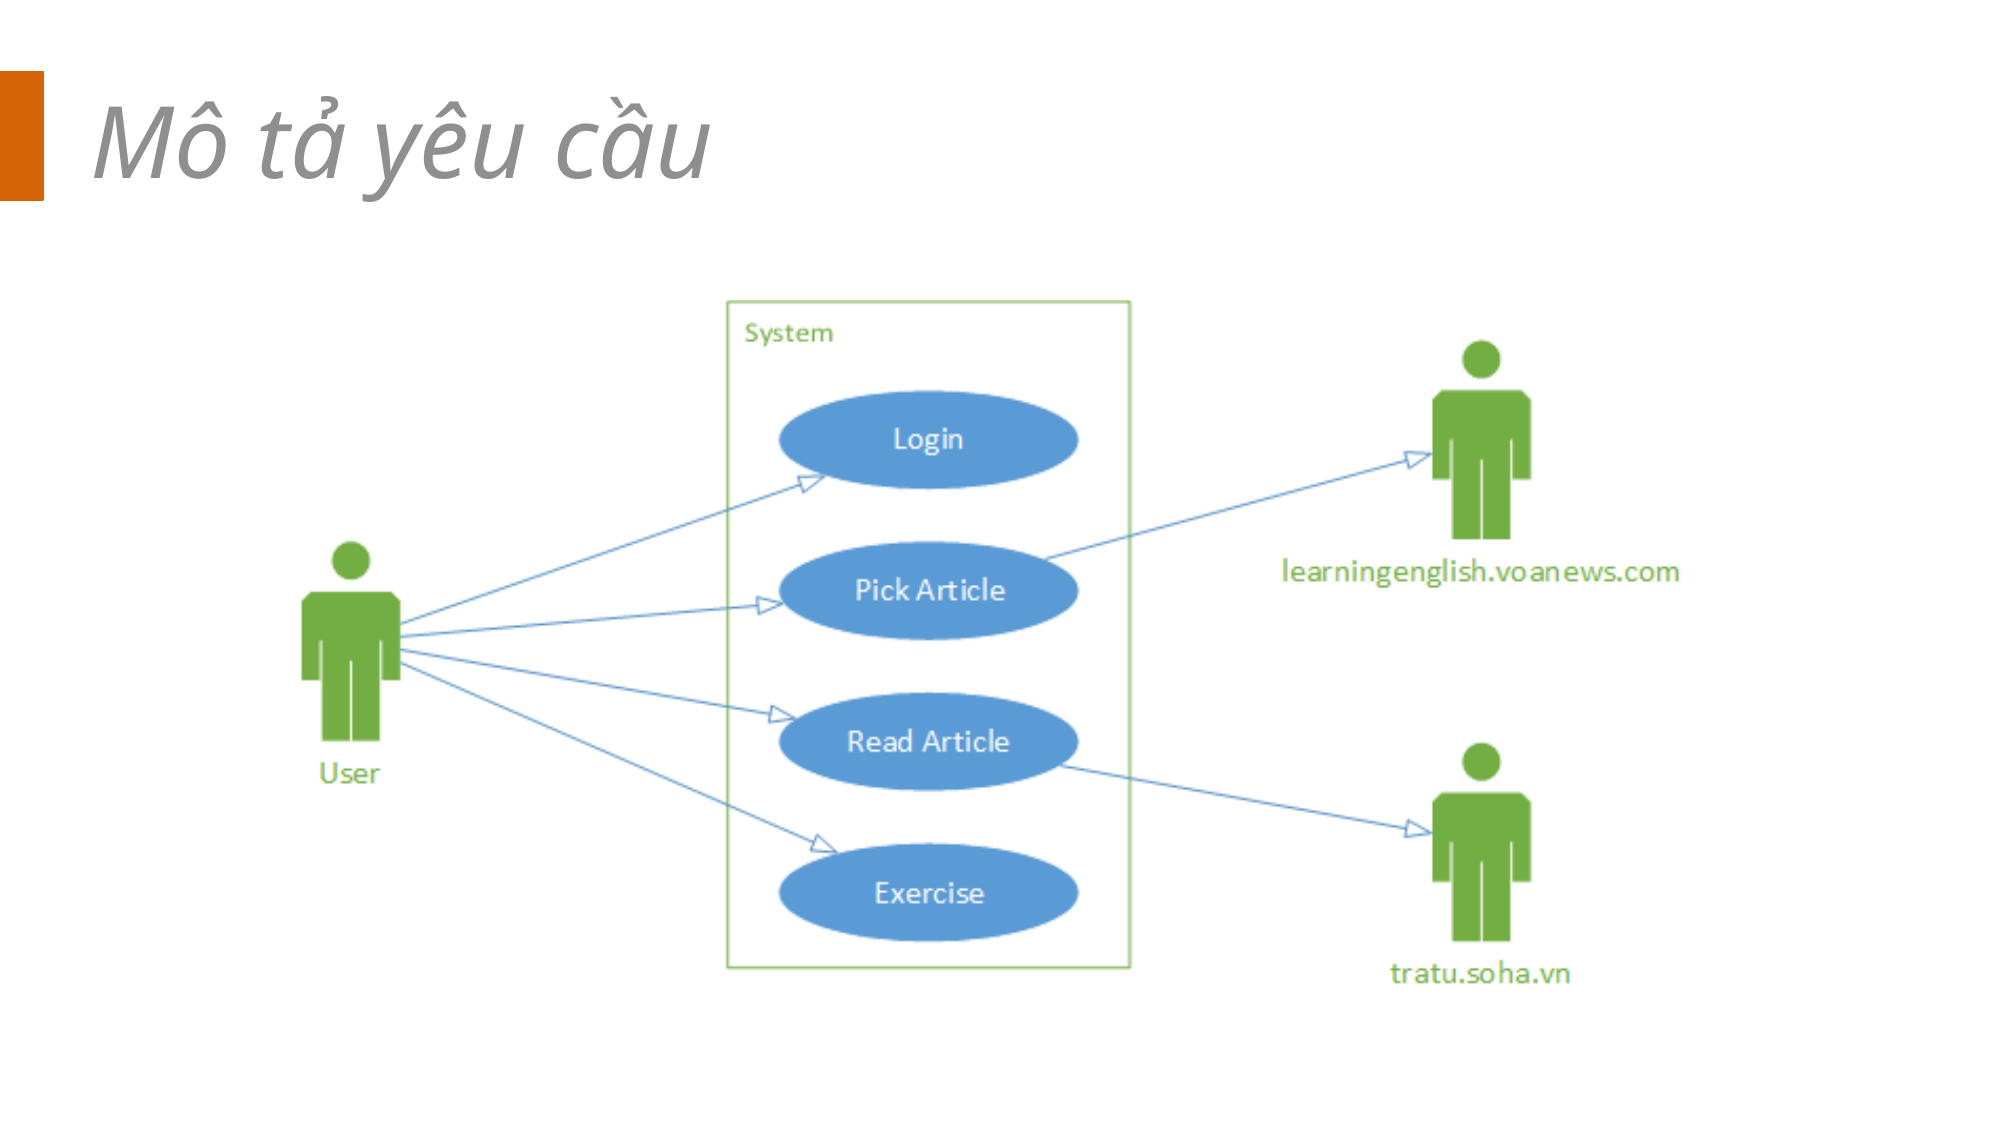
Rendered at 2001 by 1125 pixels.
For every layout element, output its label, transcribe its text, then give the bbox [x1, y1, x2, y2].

text_box Mô tả yêu cầu [58, 71, 729, 207]
text_box [0, 71, 44, 201]
picture [298, 300, 1703, 1011]
